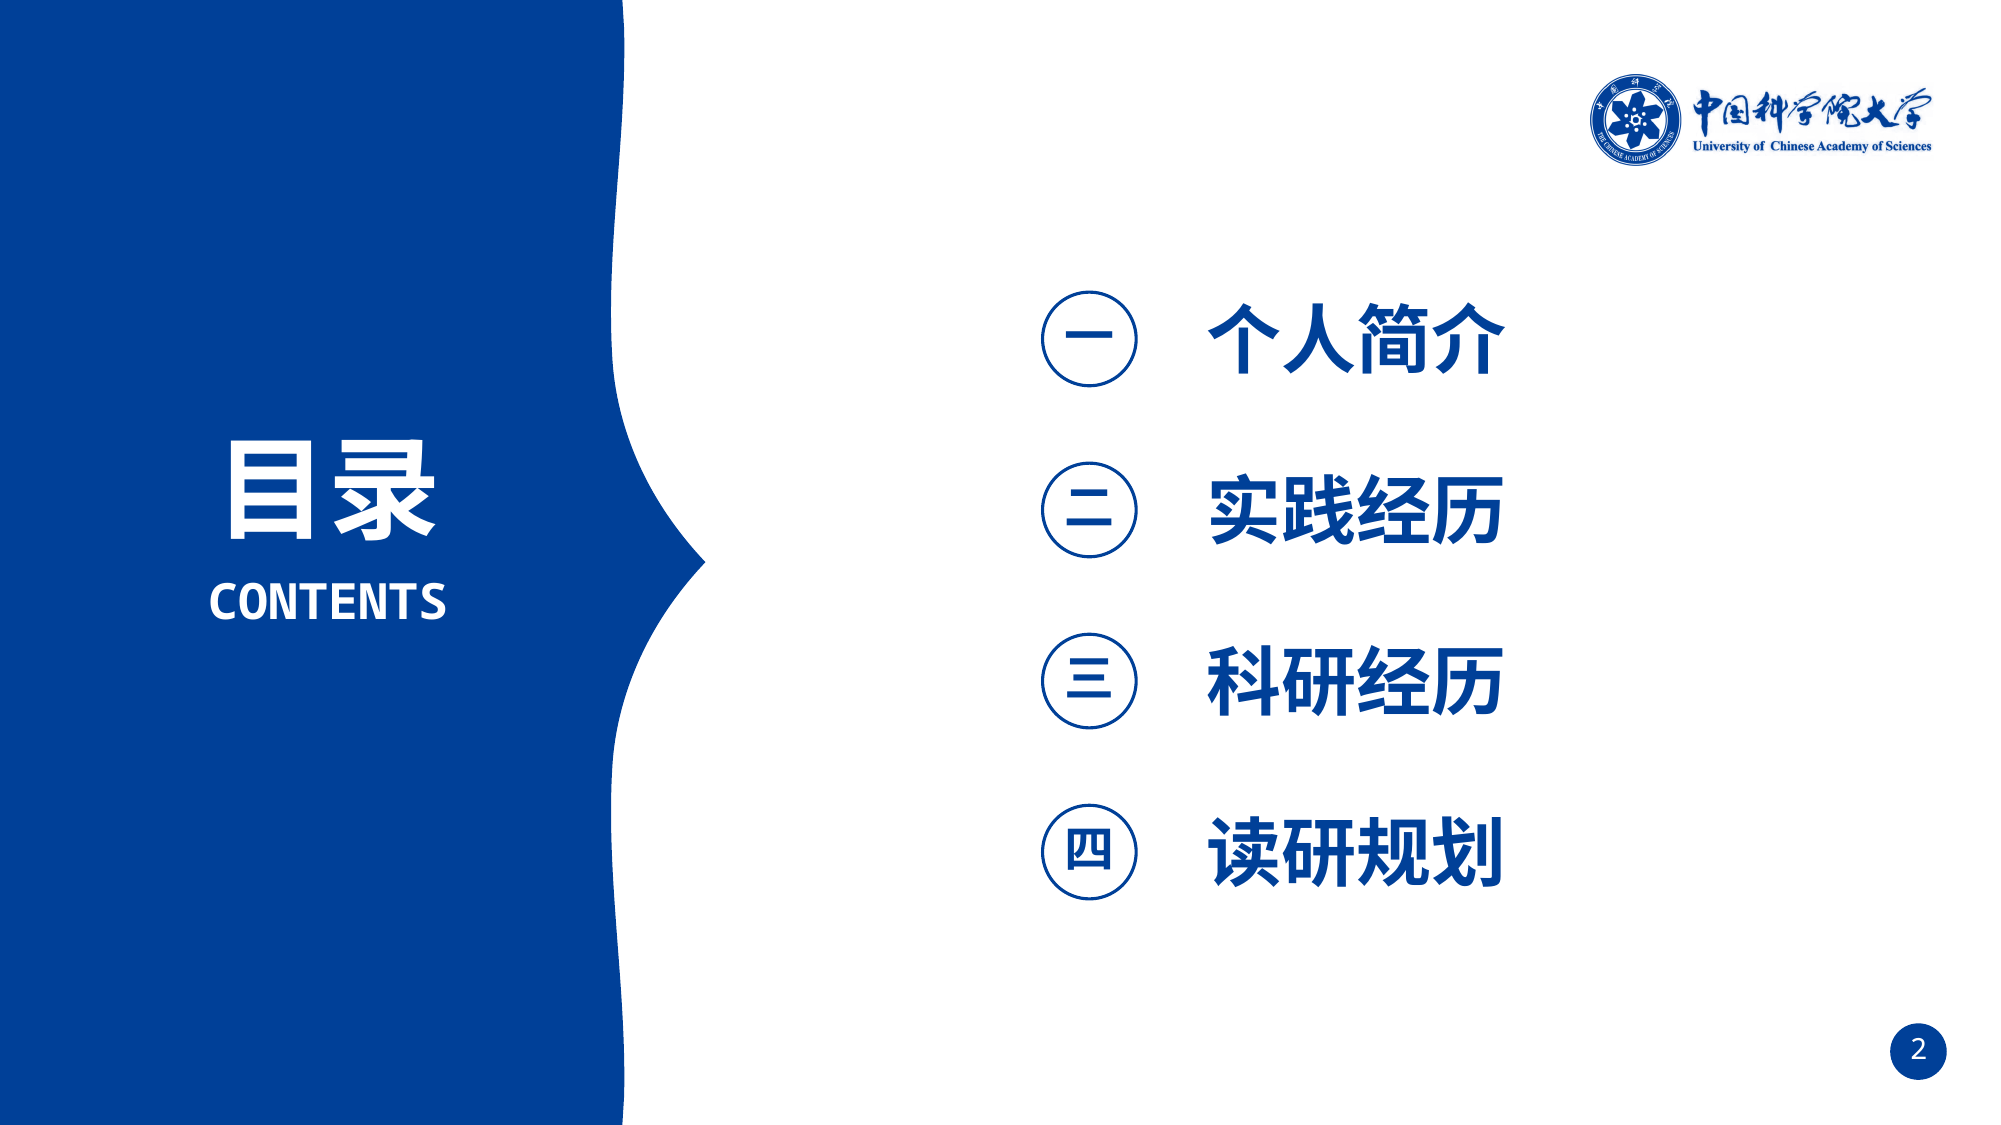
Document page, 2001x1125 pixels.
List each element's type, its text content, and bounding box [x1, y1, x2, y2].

text_box 一 [1025, 297, 1154, 372]
text_box 2 [1890, 1020, 1947, 1081]
text_box 四 [1025, 810, 1154, 886]
text_box [1055, 544, 1123, 558]
text_box 二 [1025, 468, 1154, 544]
text_box [1054, 372, 1124, 387]
text_box [0, 0, 707, 1125]
text_box [1055, 715, 1124, 729]
text_box [1066, 633, 1113, 639]
text_box 读研规划 [1191, 798, 1744, 904]
text_box [1066, 462, 1113, 468]
text_box 科研经历 [1191, 627, 1744, 733]
text_box [1055, 886, 1124, 900]
text_box CONTENTS [193, 562, 463, 638]
text_box 目录 [200, 410, 456, 561]
text_box 个人简介 [1191, 285, 1744, 391]
text_box [1066, 804, 1113, 810]
text_box [1066, 291, 1113, 297]
text_box 三 [1025, 639, 1154, 715]
picture [1590, 74, 1934, 166]
text_box 实践经历 [1191, 456, 1744, 562]
